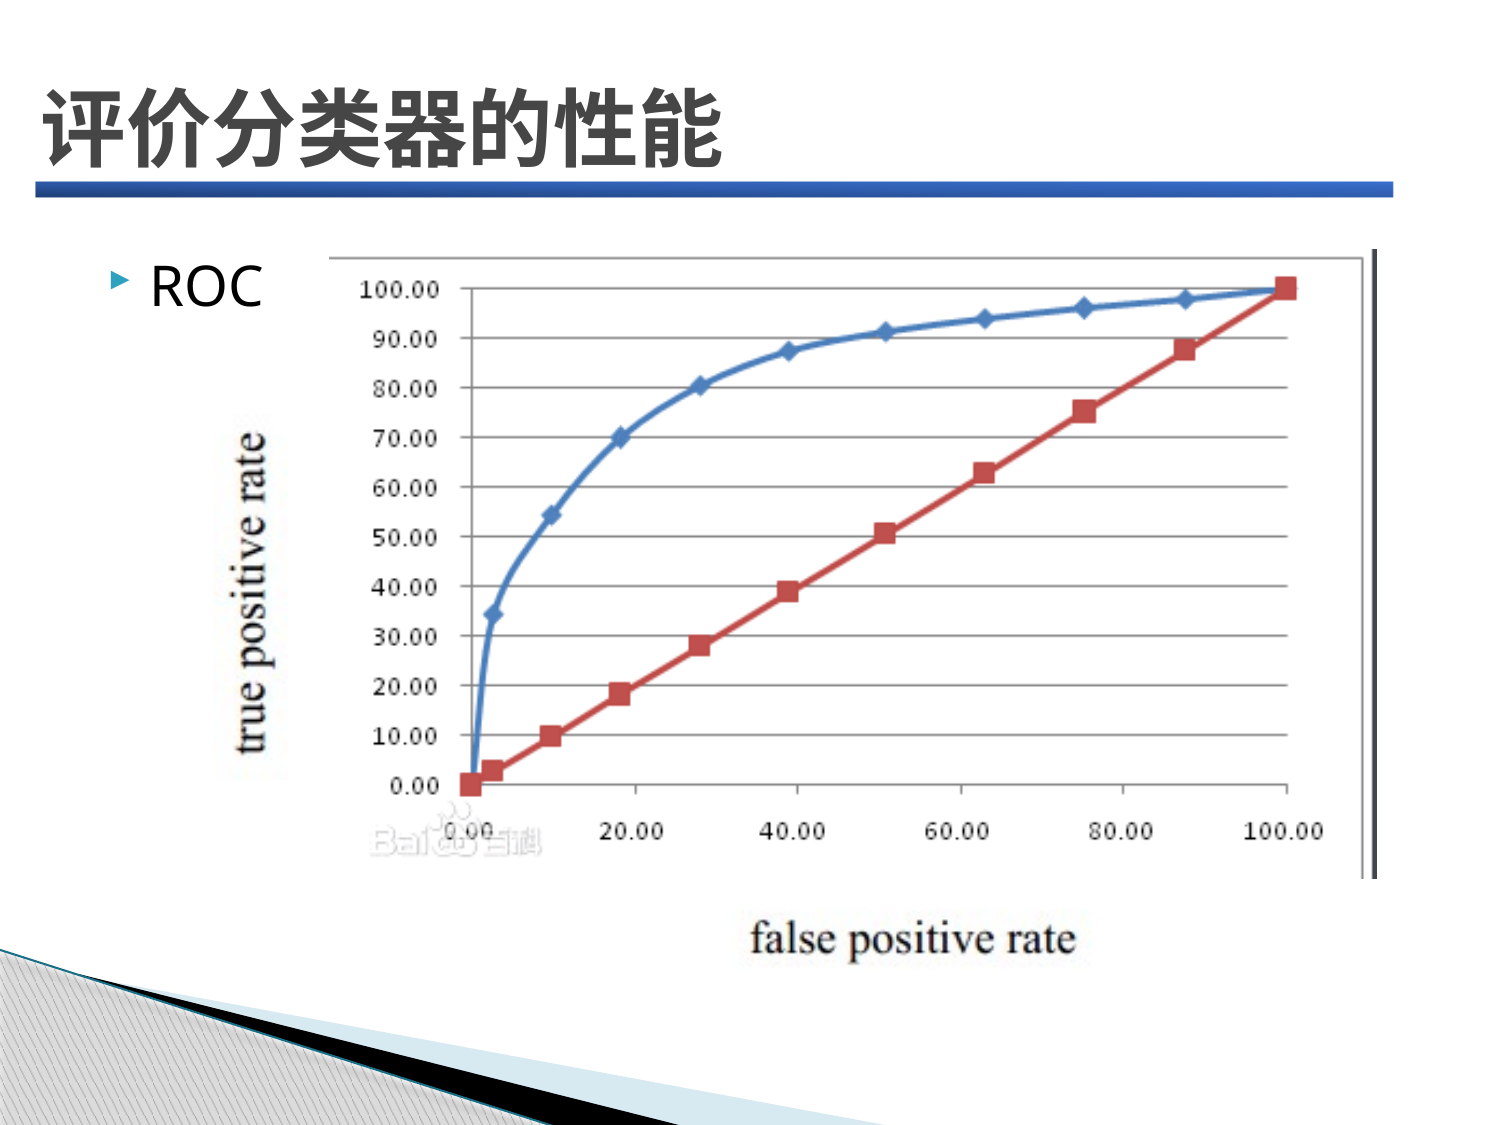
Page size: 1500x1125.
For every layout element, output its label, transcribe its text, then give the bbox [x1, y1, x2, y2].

list ROC [75, 243, 1425, 986]
title 评价分类器的性能 [26, 32, 1377, 221]
picture [731, 902, 1105, 970]
picture [198, 408, 288, 780]
picture [1377, 158, 1406, 212]
picture [329, 249, 1377, 880]
